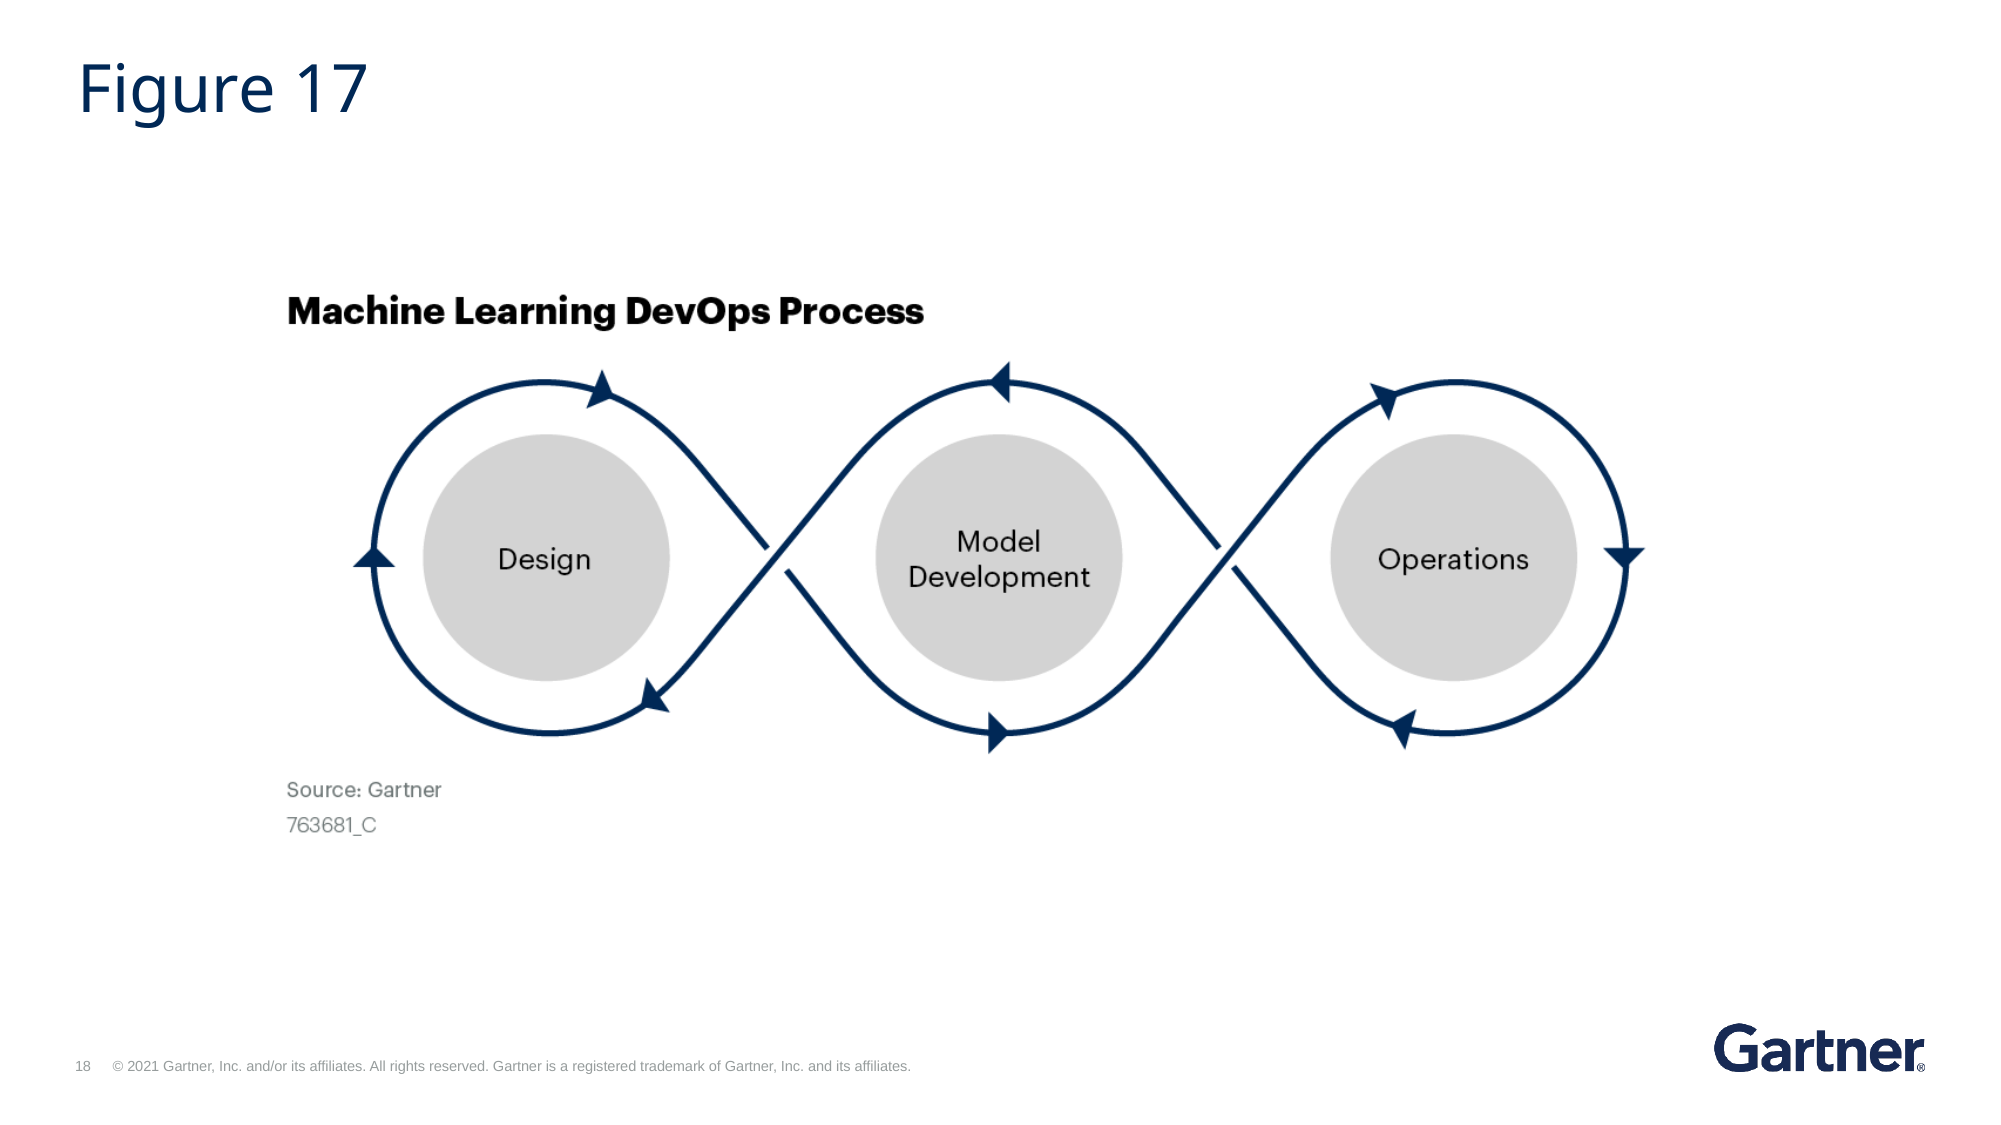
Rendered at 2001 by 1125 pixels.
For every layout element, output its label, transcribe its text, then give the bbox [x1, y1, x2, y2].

picture [1714, 1023, 1925, 1072]
picture [249, 256, 1751, 870]
text_box Figure 17 [62, 38, 1932, 134]
